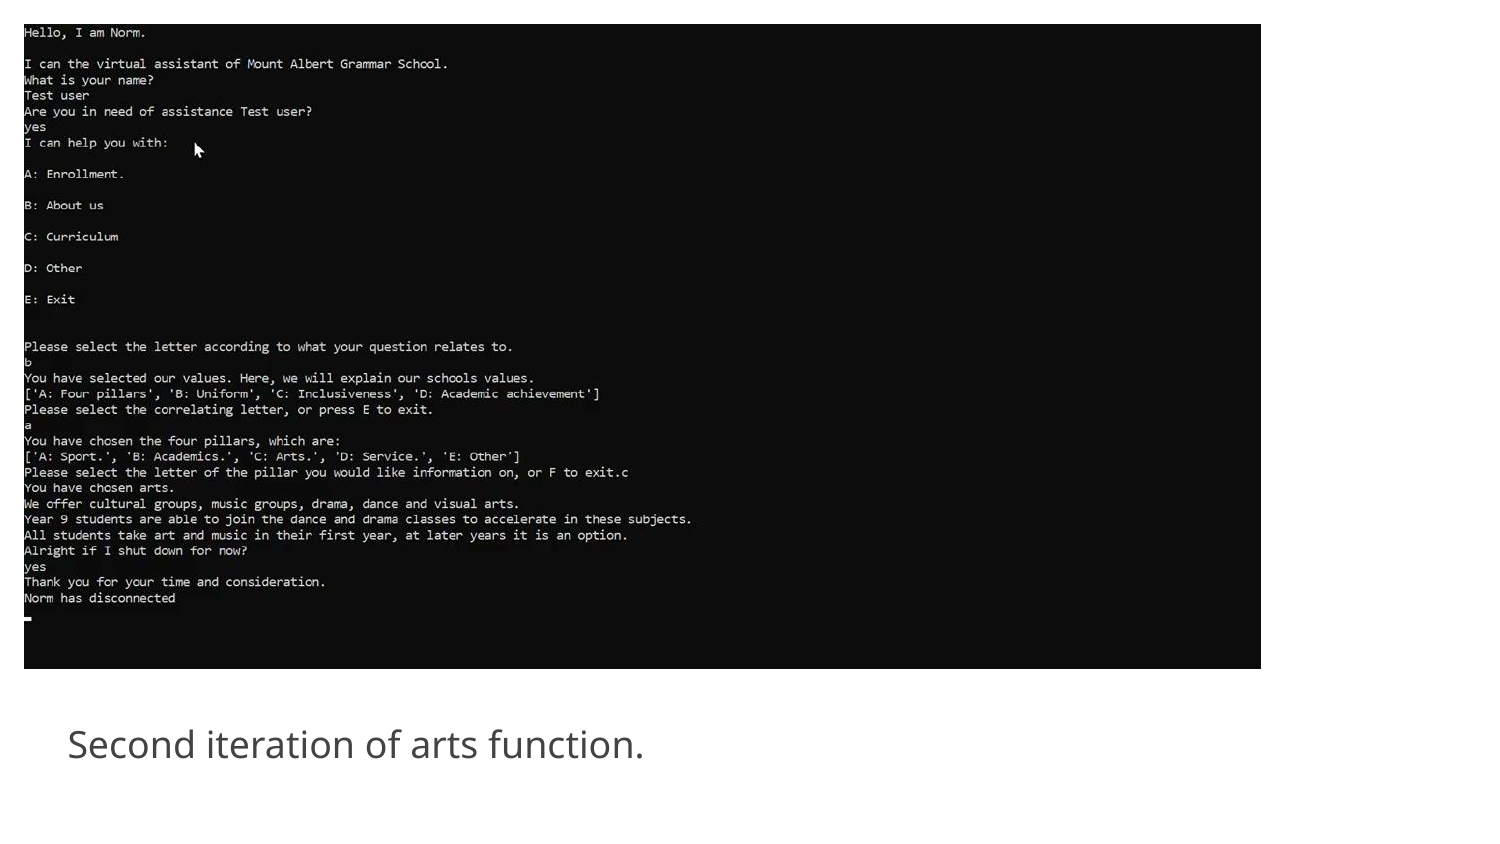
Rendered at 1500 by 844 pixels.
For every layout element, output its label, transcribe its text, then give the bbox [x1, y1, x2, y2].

picture [24, 24, 1262, 670]
list Second iteration of arts function. [52, 694, 1037, 793]
